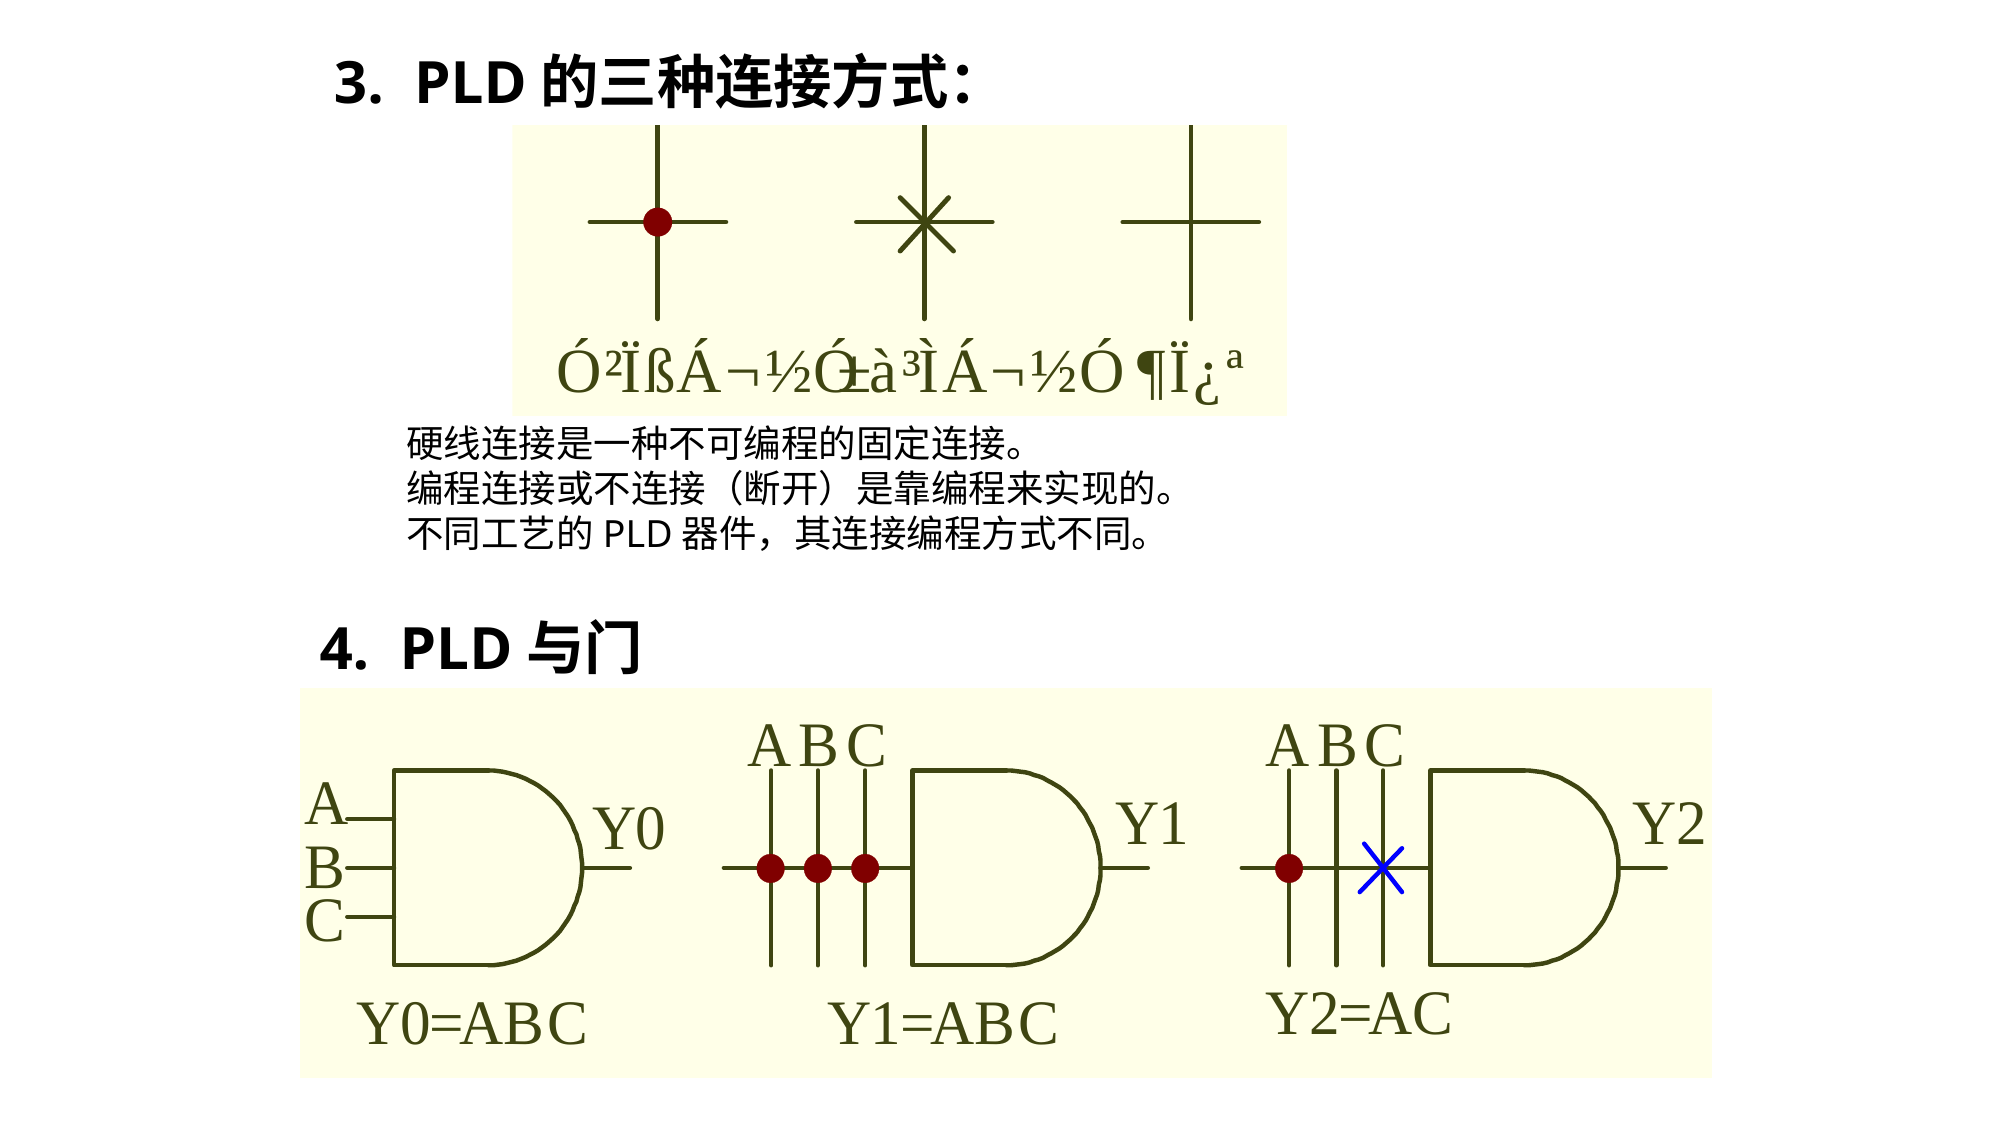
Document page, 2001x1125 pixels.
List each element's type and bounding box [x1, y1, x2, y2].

text_box [299, 604, 1713, 1078]
text_box [324, 37, 1288, 564]
